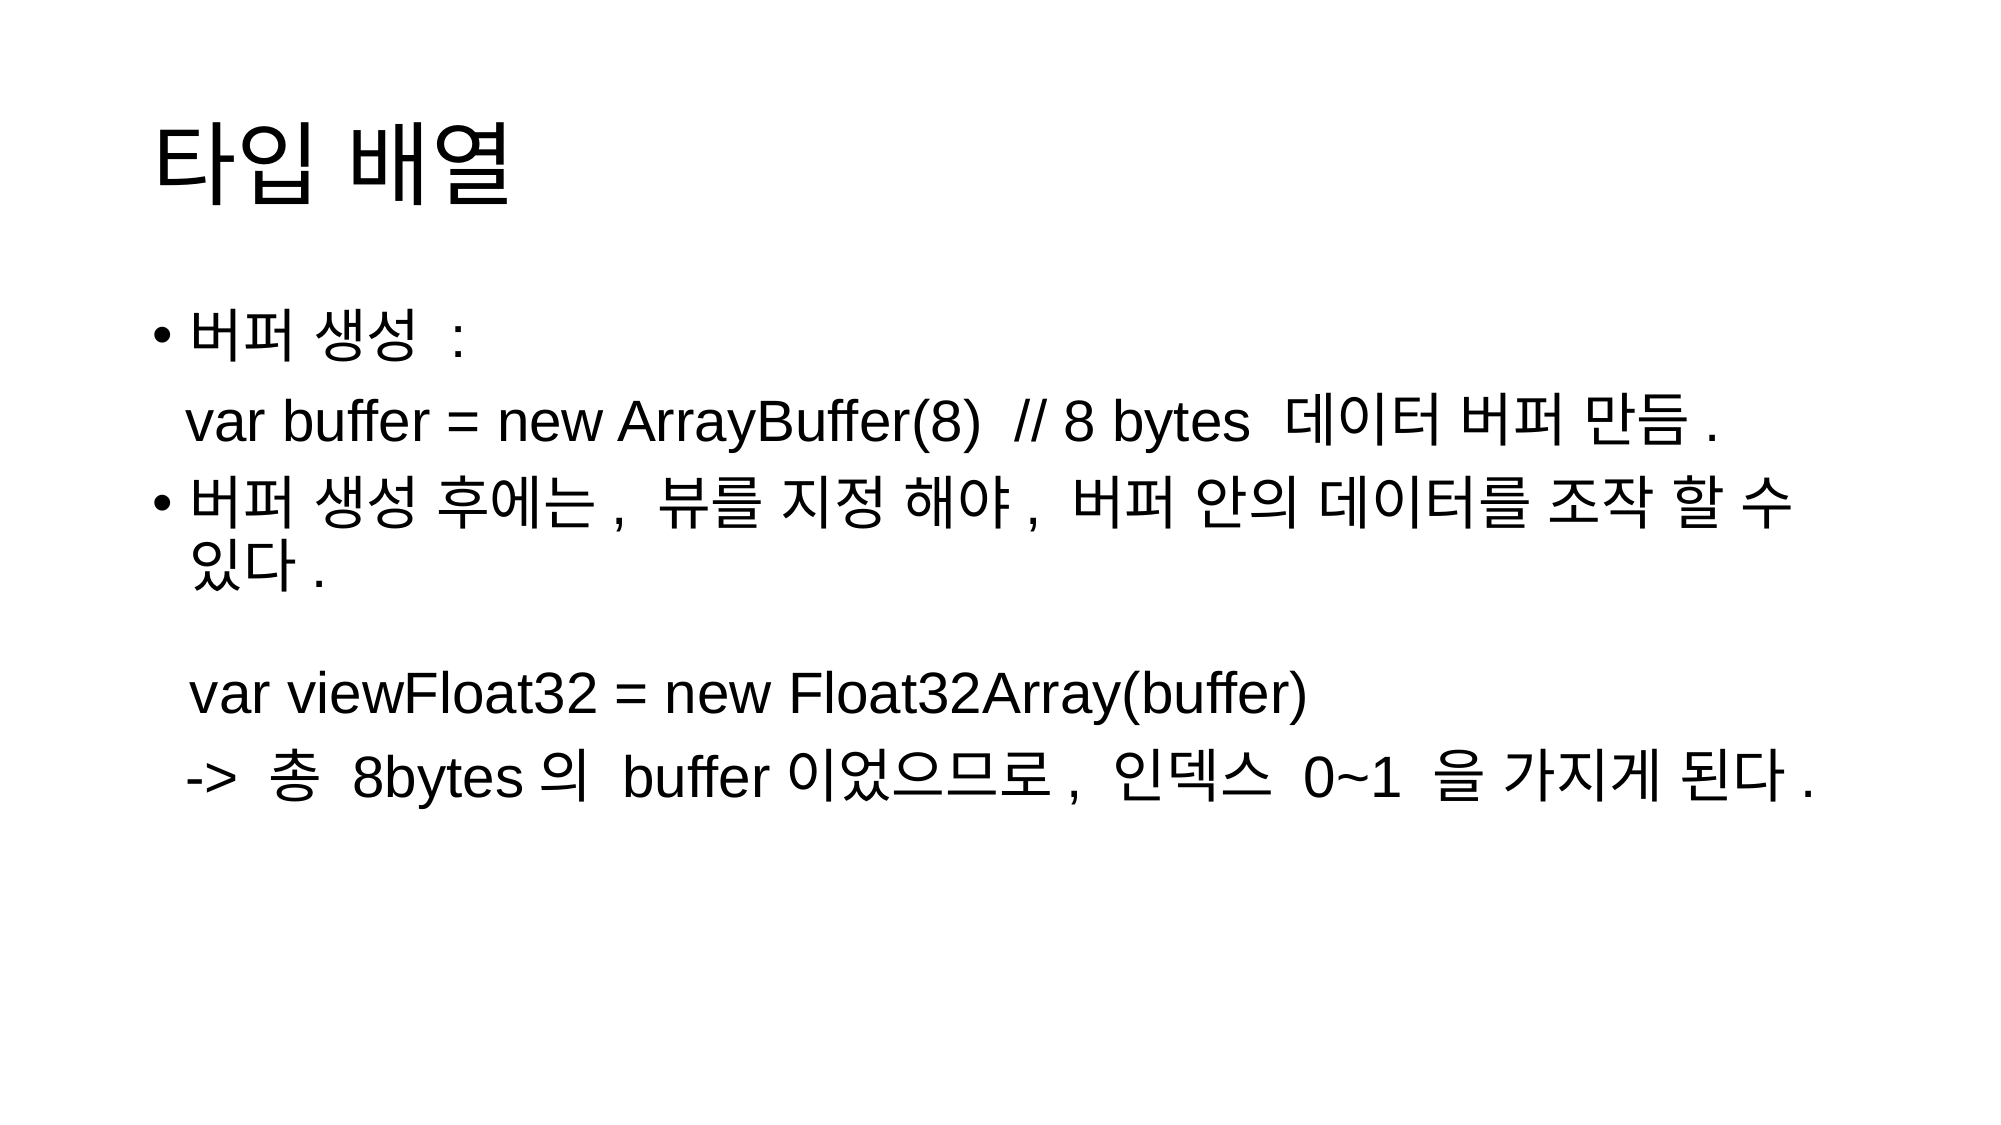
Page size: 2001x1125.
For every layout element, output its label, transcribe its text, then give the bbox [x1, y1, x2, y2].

list 버퍼 생성 : var buffer = new ArrayBuffer(8) // 8 bytes 데이터 버퍼 만듬. 버퍼 생성 후에는, 뷰를 지정 해야, 버퍼 안의 데이터를 조작 할 수 있다. var viewFloat32 = new Float32Array(buffer) -> 총 8bytes의 buffer이었으므로, 인덱스 0~1 을 가지게 된다. [137, 299, 1863, 1014]
title 타입 배열 [137, 59, 1863, 278]
